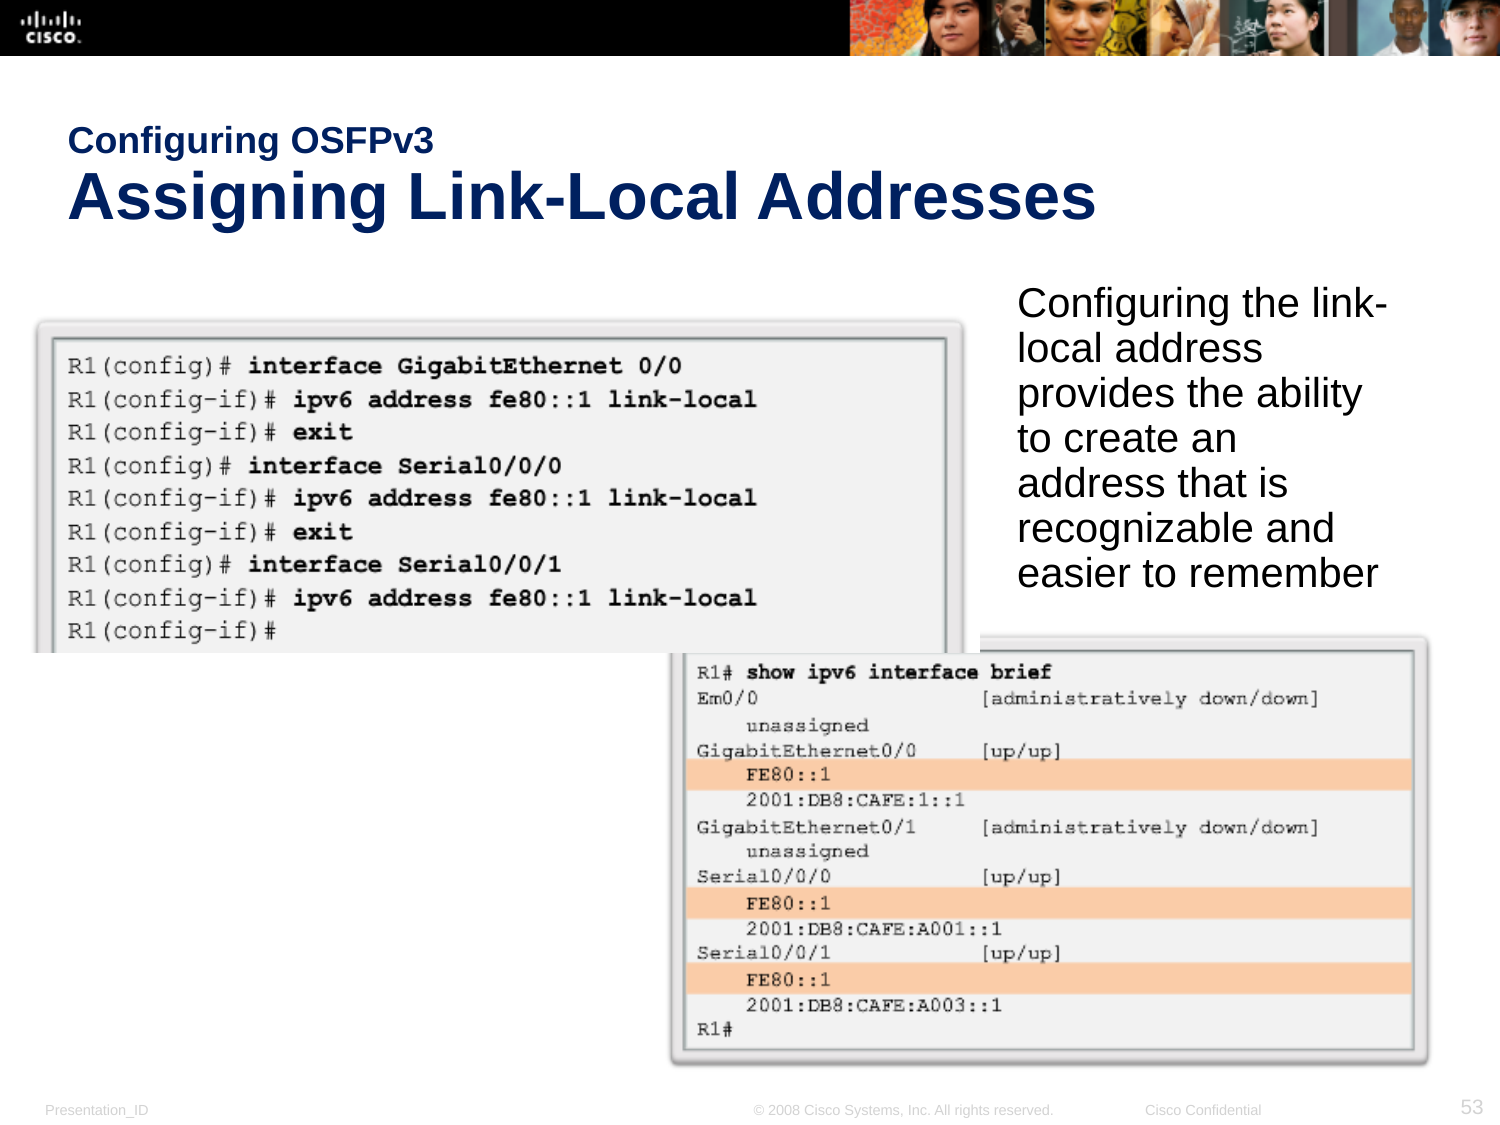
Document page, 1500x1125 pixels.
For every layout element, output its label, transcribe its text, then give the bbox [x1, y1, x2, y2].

picture [15, 297, 1444, 1083]
text_box Configuring the link-local address provides the ability to create an address that is recognizable and easier to remember [1002, 274, 1408, 604]
picture [0, 0, 1500, 56]
title Configuring OSFPv3 Assigning Link-Local Addresses [53, 97, 1442, 241]
